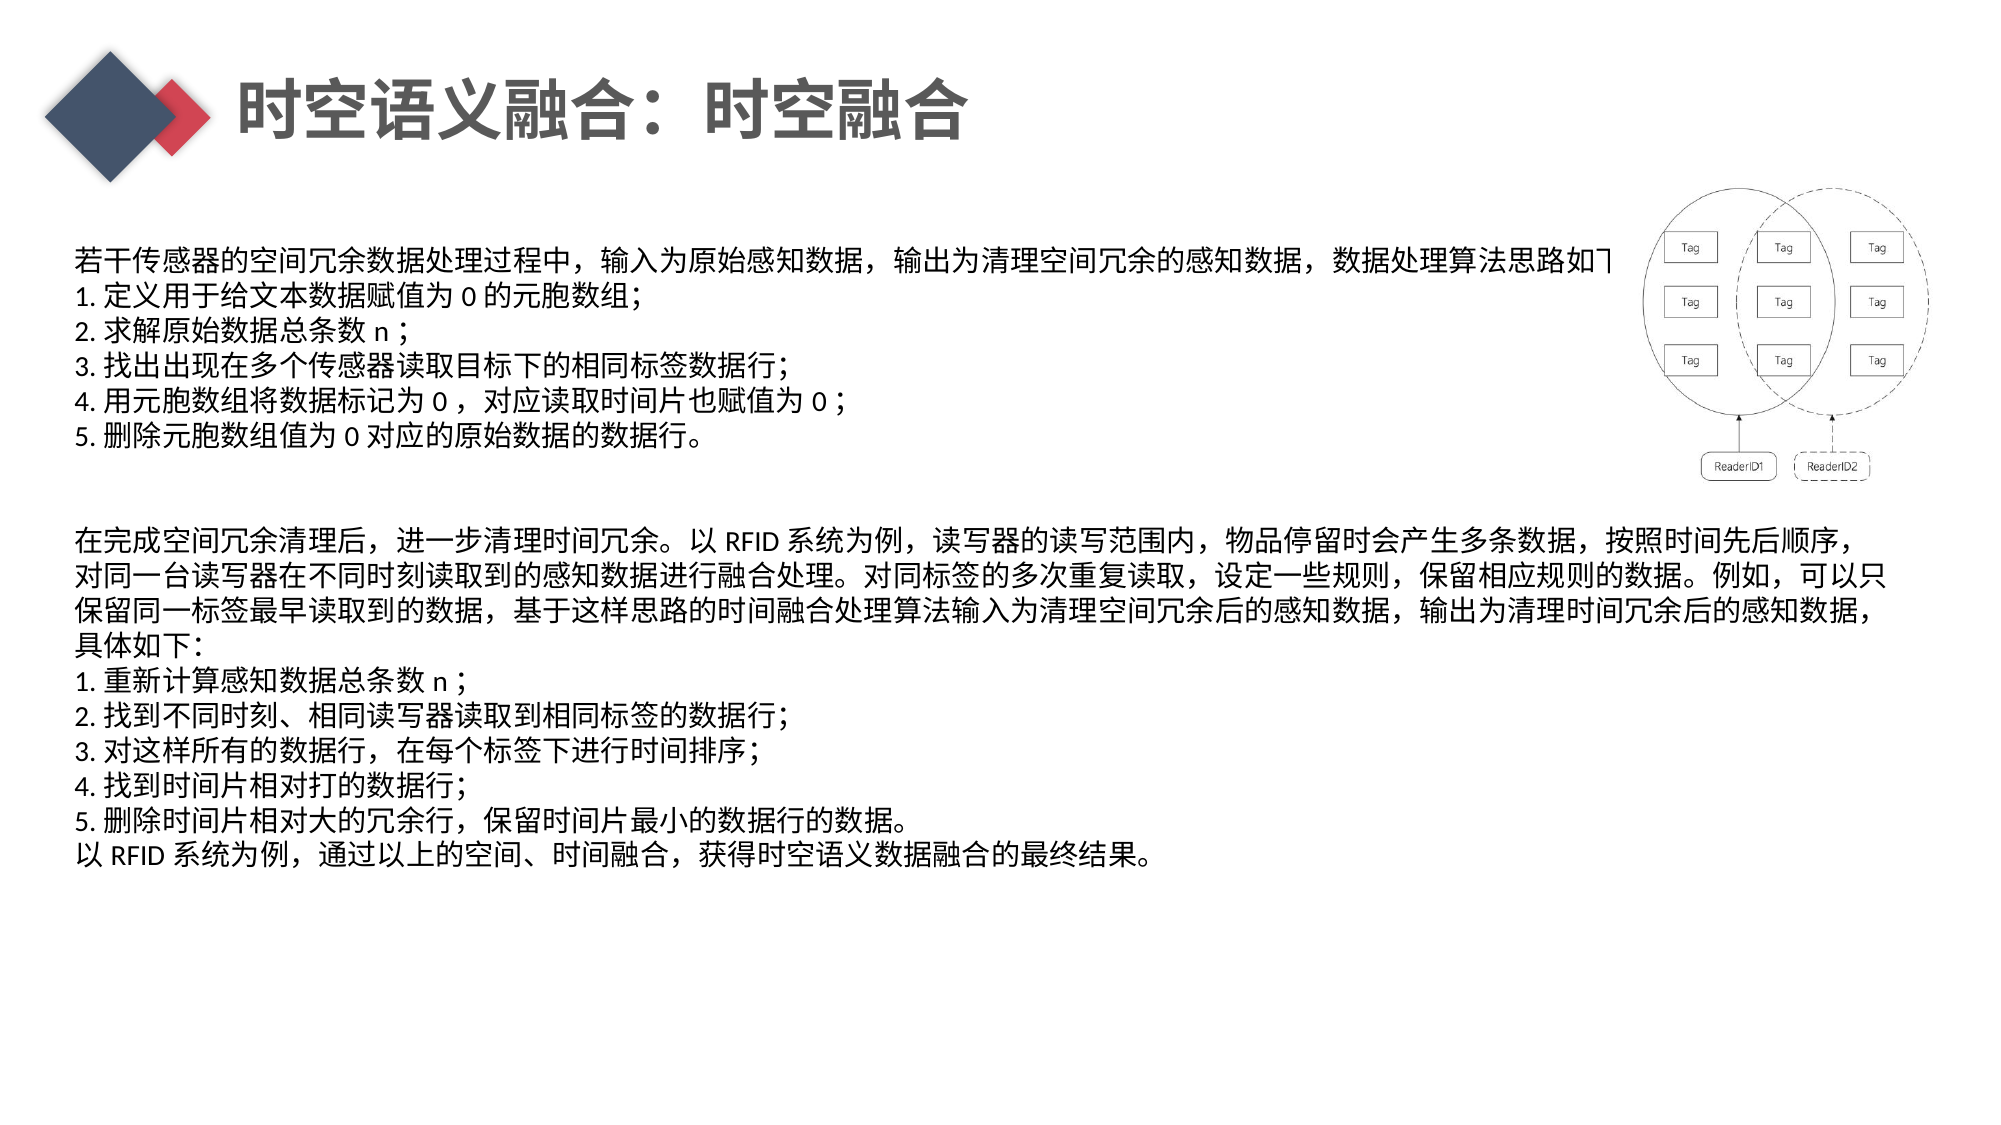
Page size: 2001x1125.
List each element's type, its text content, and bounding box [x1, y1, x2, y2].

text_box 若干传感器的空间冗余数据处理过程中，输入为原始感知数据，输出为清理空间冗余的感知数据，数据处理算法思路如下： 1.定义用于给文本数据赋值为0的元胞数组； 2.求解原始数据总条数n； 3.找出出现在多个传感器读取目标下的相同标签数据行； 4.用元胞数组将数据标记为0，对应读取时间片也赋值为0； 5.删除元胞数组值为0对应的原始数据的数据行。 在完成空间冗余清理后，进一步清理时间冗余。以RFID系统为例，读写器的读写范围内，物品停留时会产生多条数据，按照时间先后顺序，对同一台读写器在不同时刻读取到的感知数据进行融合处理。对同标签的多次重复读取，设定一些规则，保留相应规则的数据。例如，可以只保留同一标签最早读取到的数据，基于这样思路的时间融合处理算法输入为清理空间冗余后的感知数据，输出为清理时间冗余后的感知数据，具体如下： 1.重新计算感知数据总条数n； 2.找到不同时刻、相同读写器读取到相同标签的数据行； 3.对这样所有的数据行，在每个标签下进行时间排序； 4.找到时间片相对打的数据行； 5.删除时间片相对大的冗余行，保留时间片最小的数据行的数据。 以RFID系统为例，通过以上的空间、时间融合，获得时空语义数据融合的最终结果。 [59, 235, 1907, 984]
picture [1610, 156, 1960, 512]
text_box 时空语义融合：时空融合 [221, 60, 1676, 156]
text_box [159, 77, 213, 158]
text_box [43, 49, 178, 184]
